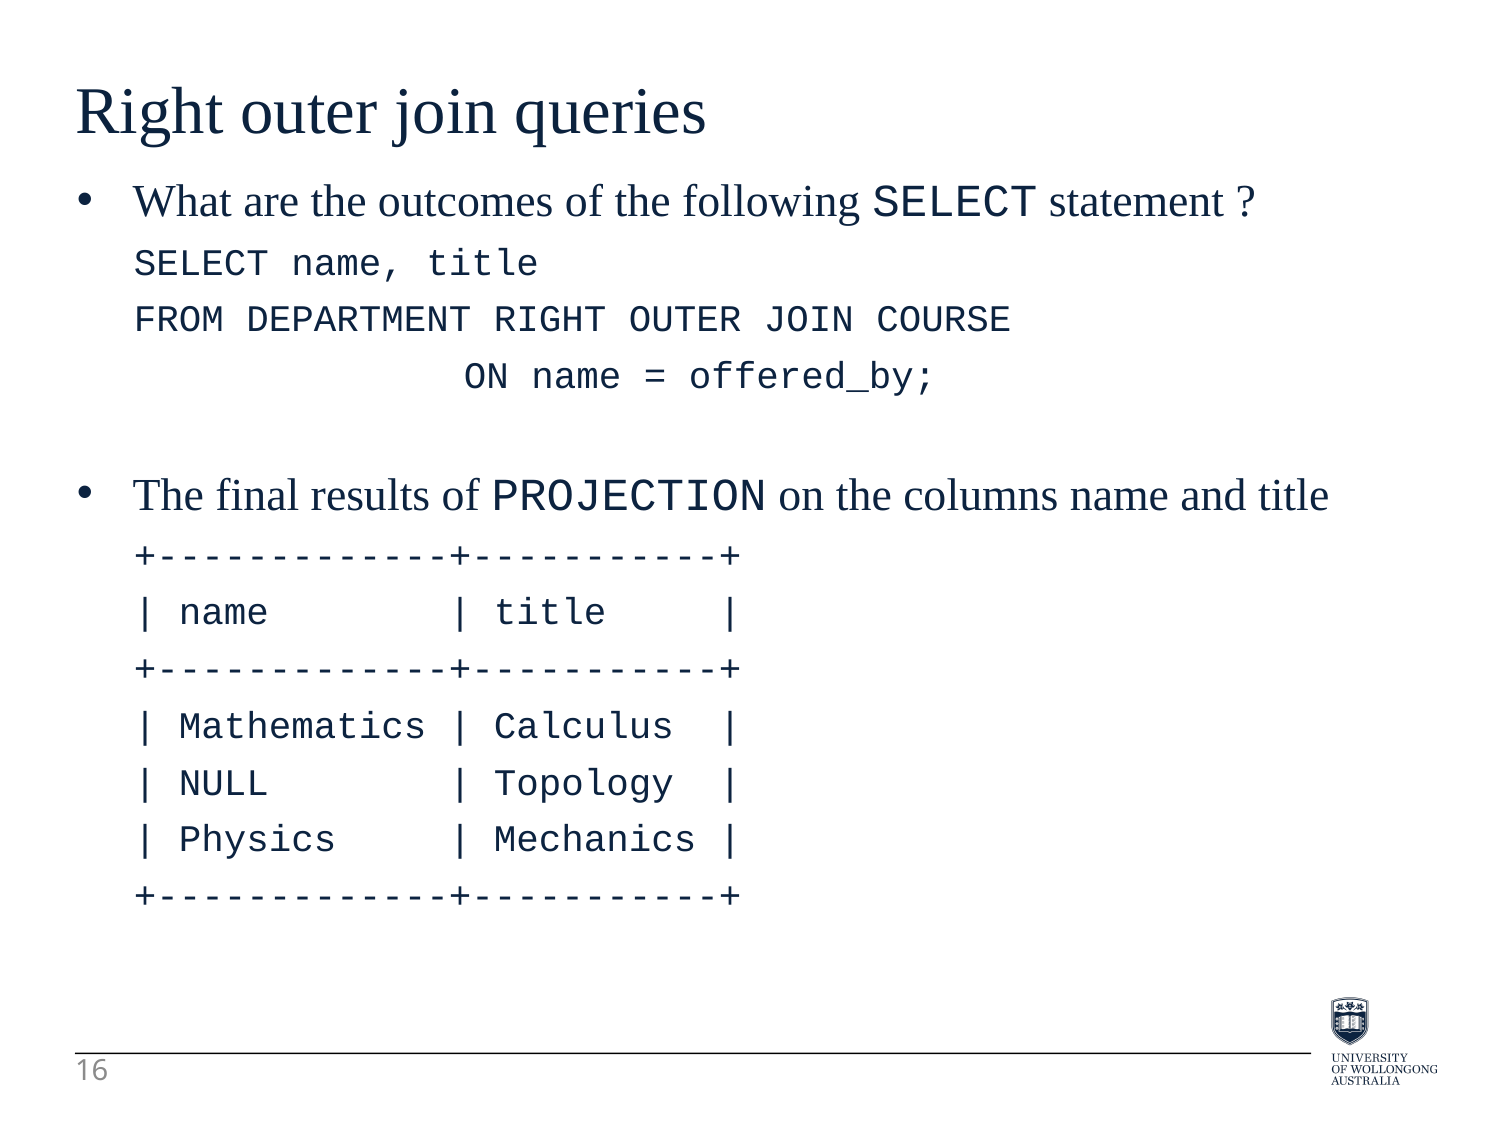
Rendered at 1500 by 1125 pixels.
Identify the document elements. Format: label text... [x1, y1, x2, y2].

text_box Right outer join queries [75, 67, 1412, 206]
text_box 16 [74, 1059, 135, 1091]
text_box What are the outcomes of the following SELECT statement ? SELECT name, title FROM DEPARTMENT RIGHT OUTER JOIN COURSE ON name = offered_by; The final results of PROJECTION on the columns name and title +-------------+-----------+ | name | title | +-------------+-----------+ | Mathematics | Calculus | | NULL | Topology | | Physics | Mechanics | +-------------+-----------+ [74, 170, 1366, 244]
